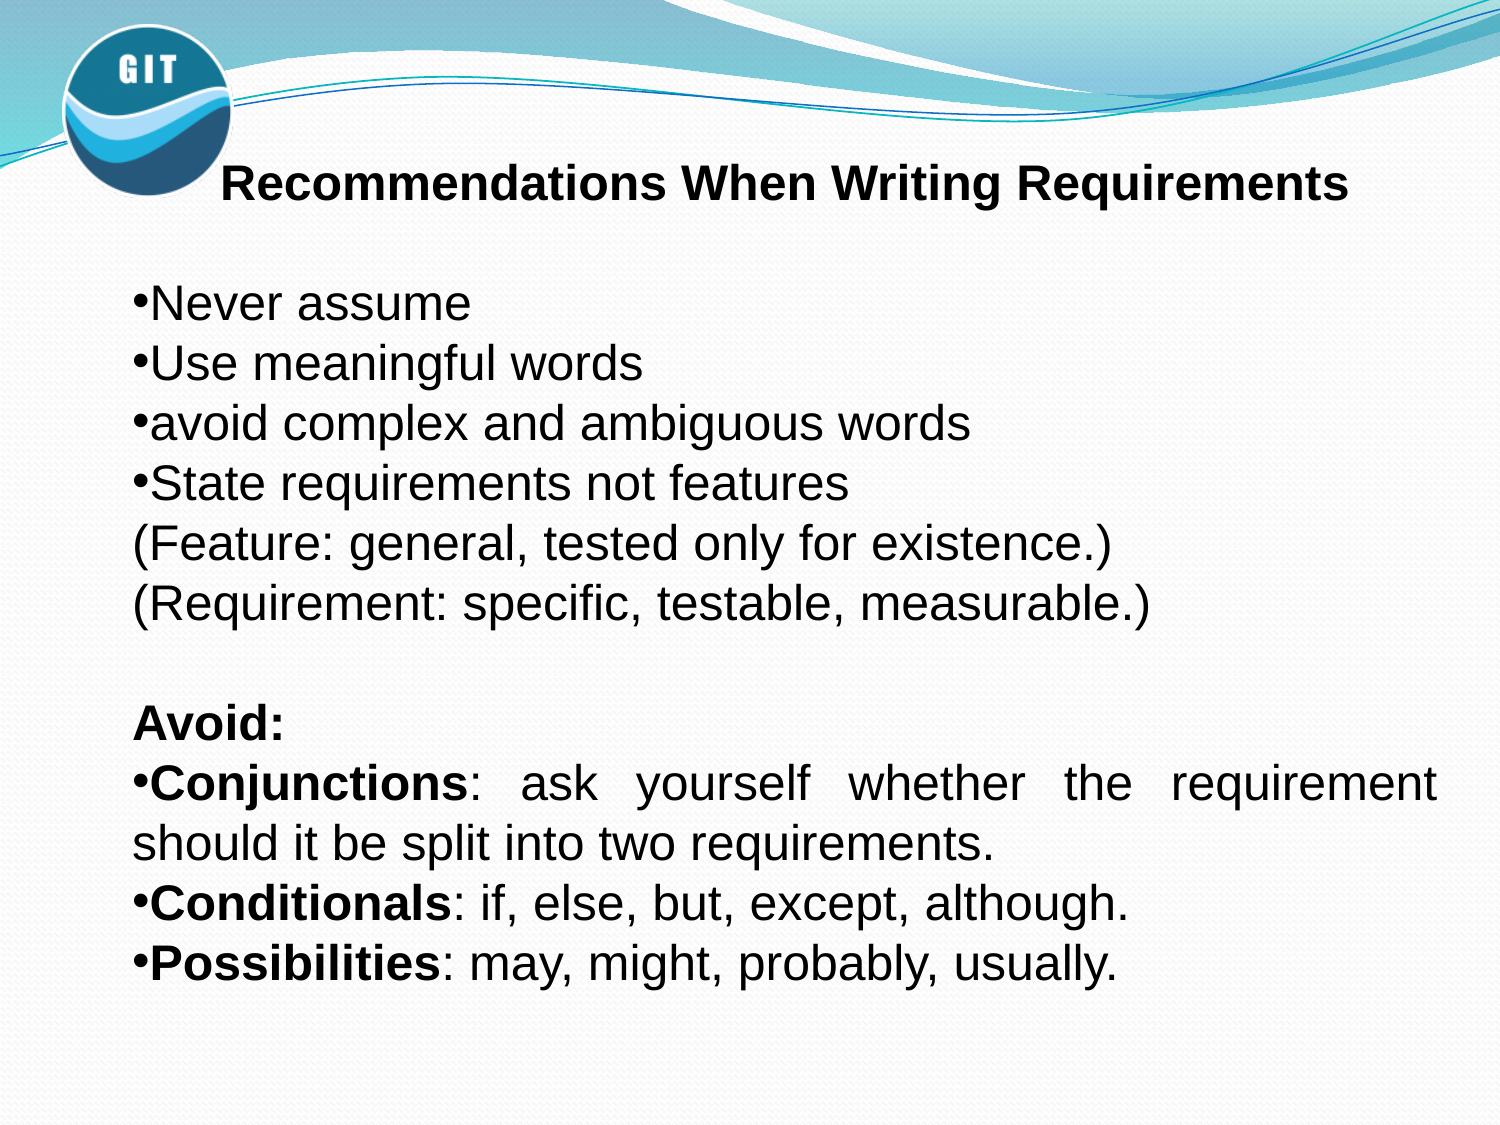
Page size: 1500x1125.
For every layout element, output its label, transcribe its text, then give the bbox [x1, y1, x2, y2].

picture [62, 24, 234, 199]
text_box Recommendations When Writing Requirements Never assume Use meaningful words avoid complex and ambiguous words State requirements not features (Feature: general, tested only for existence.) (Requirement: specific, testable, measurable.) Avoid: Conjunctions: ask yourself whether the requirement should it be split into two requirements. Conditionals: if, else, but, except, although. Possibilities: may, might, probably, usually. [117, 143, 1453, 999]
